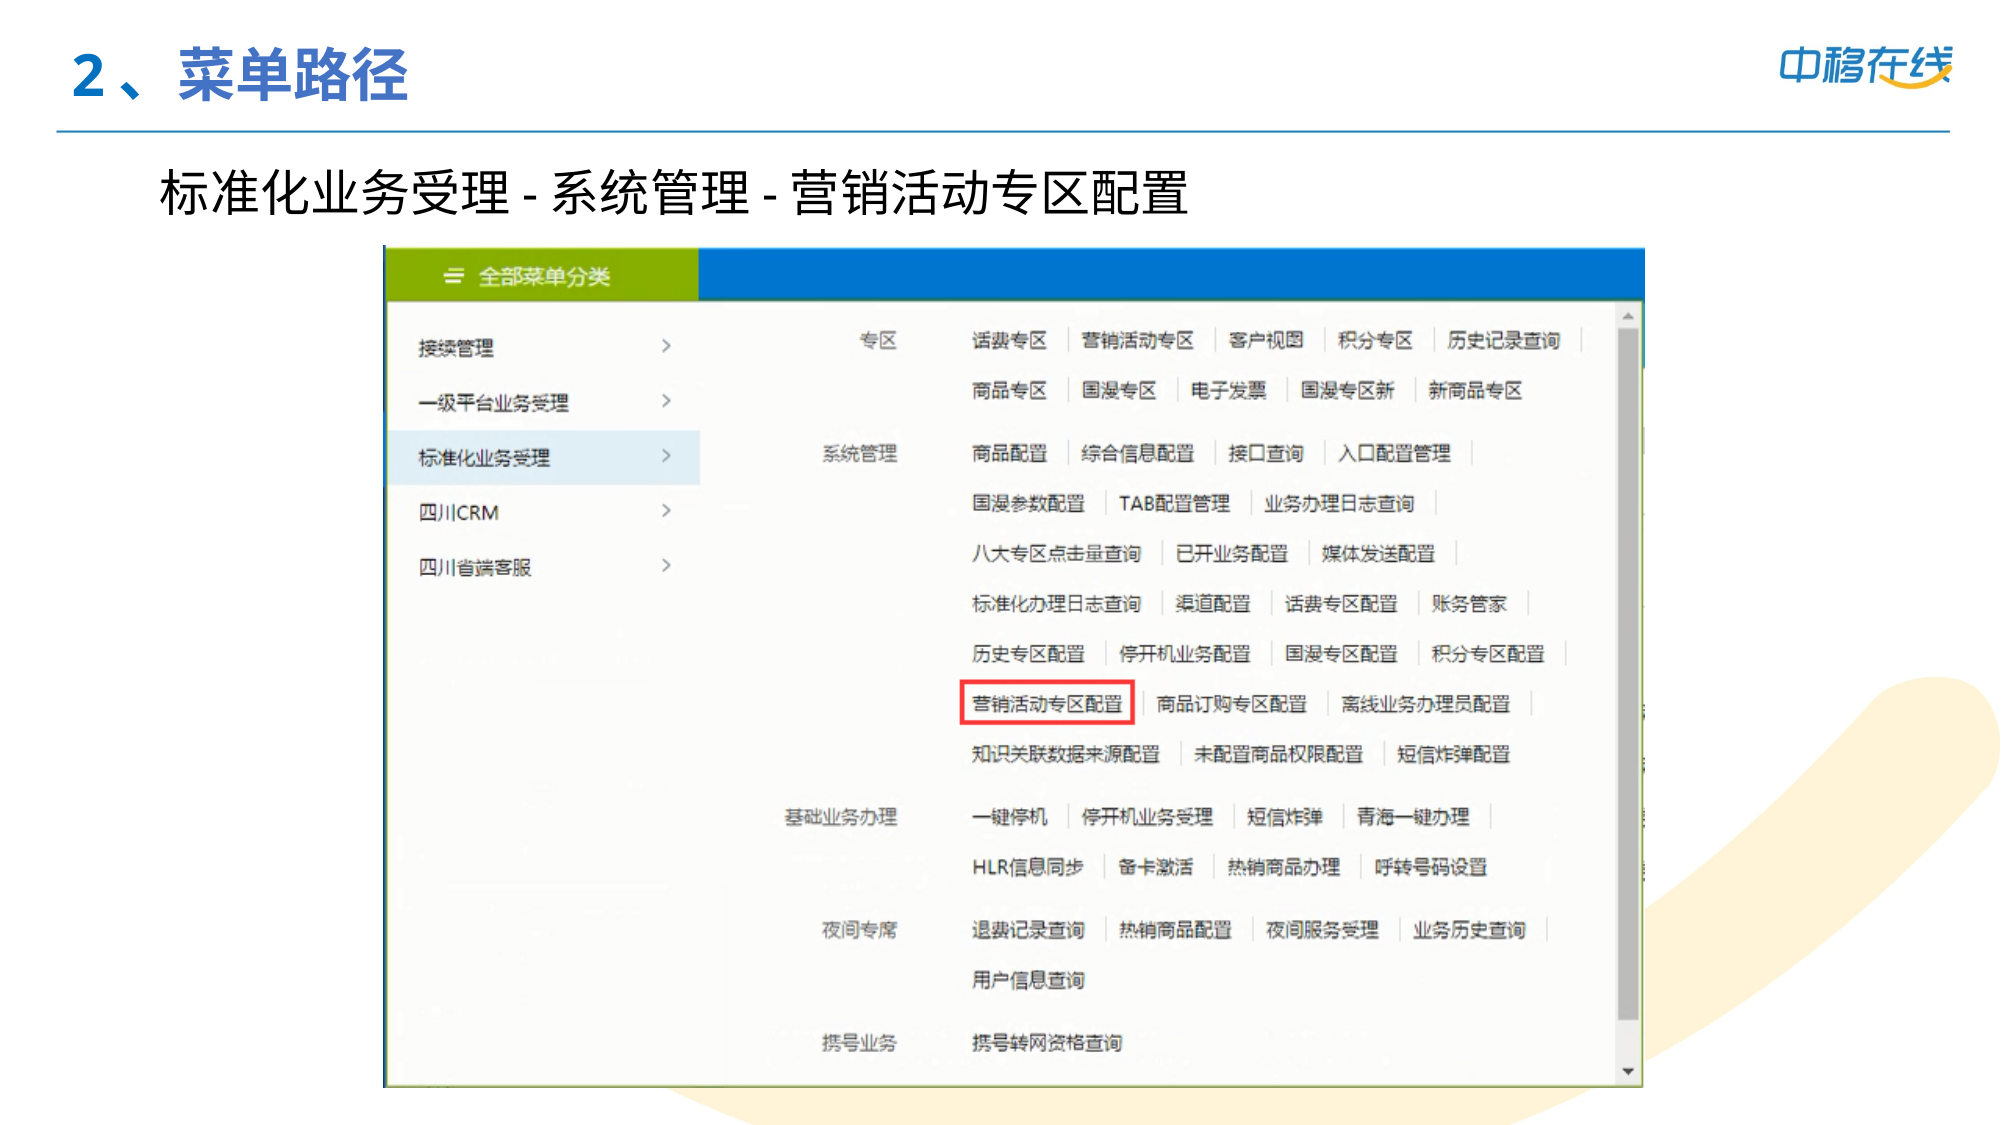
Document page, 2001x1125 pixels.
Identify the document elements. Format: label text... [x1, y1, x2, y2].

picture [0, 0, 2000, 1125]
title 2、菜单路径 [56, 30, 1765, 124]
text_box 标准化业务受理-系统管理-营销活动专区配置 [34, 123, 1213, 229]
